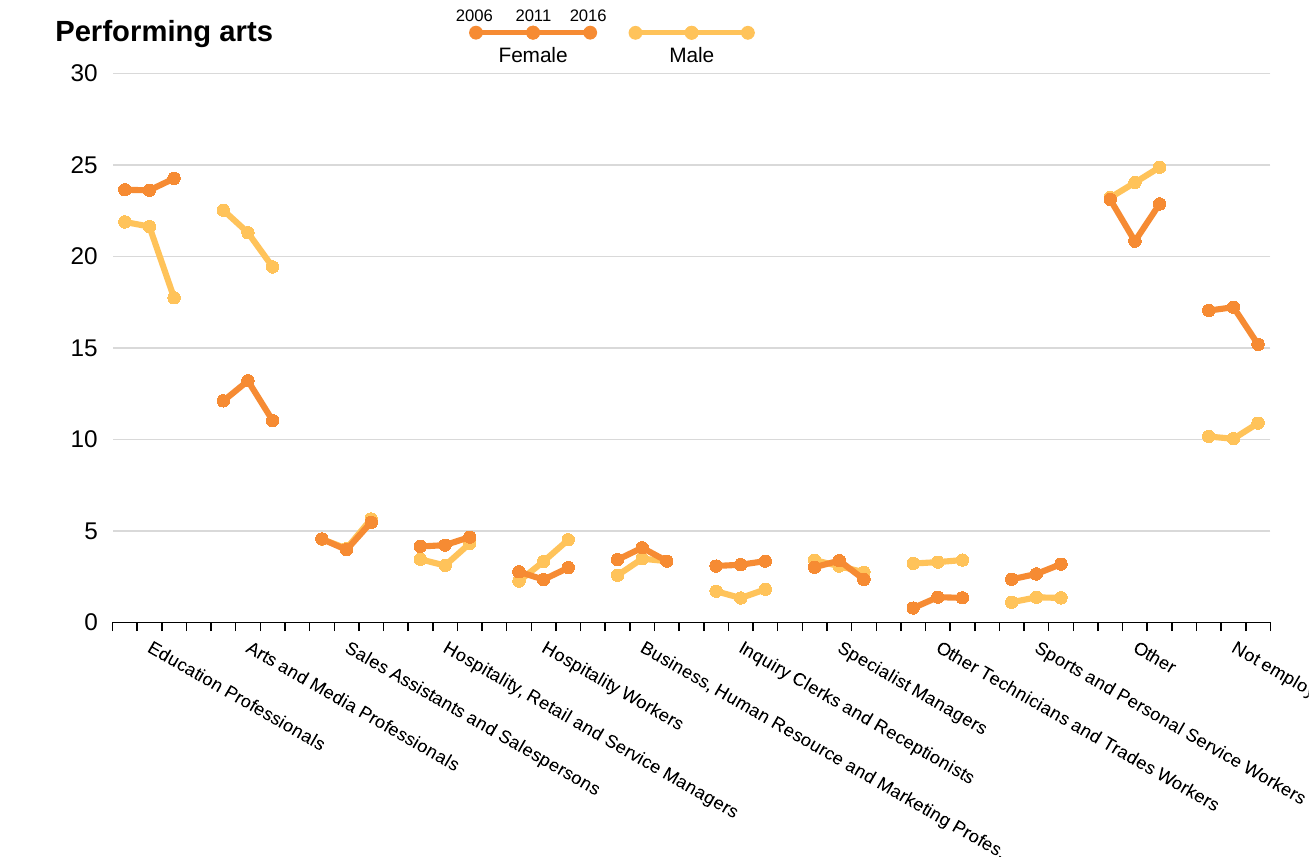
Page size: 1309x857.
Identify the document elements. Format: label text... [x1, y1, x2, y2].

text_box Performing arts [55, 15, 432, 48]
chart [4, 51, 1309, 857]
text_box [455, 6, 749, 68]
